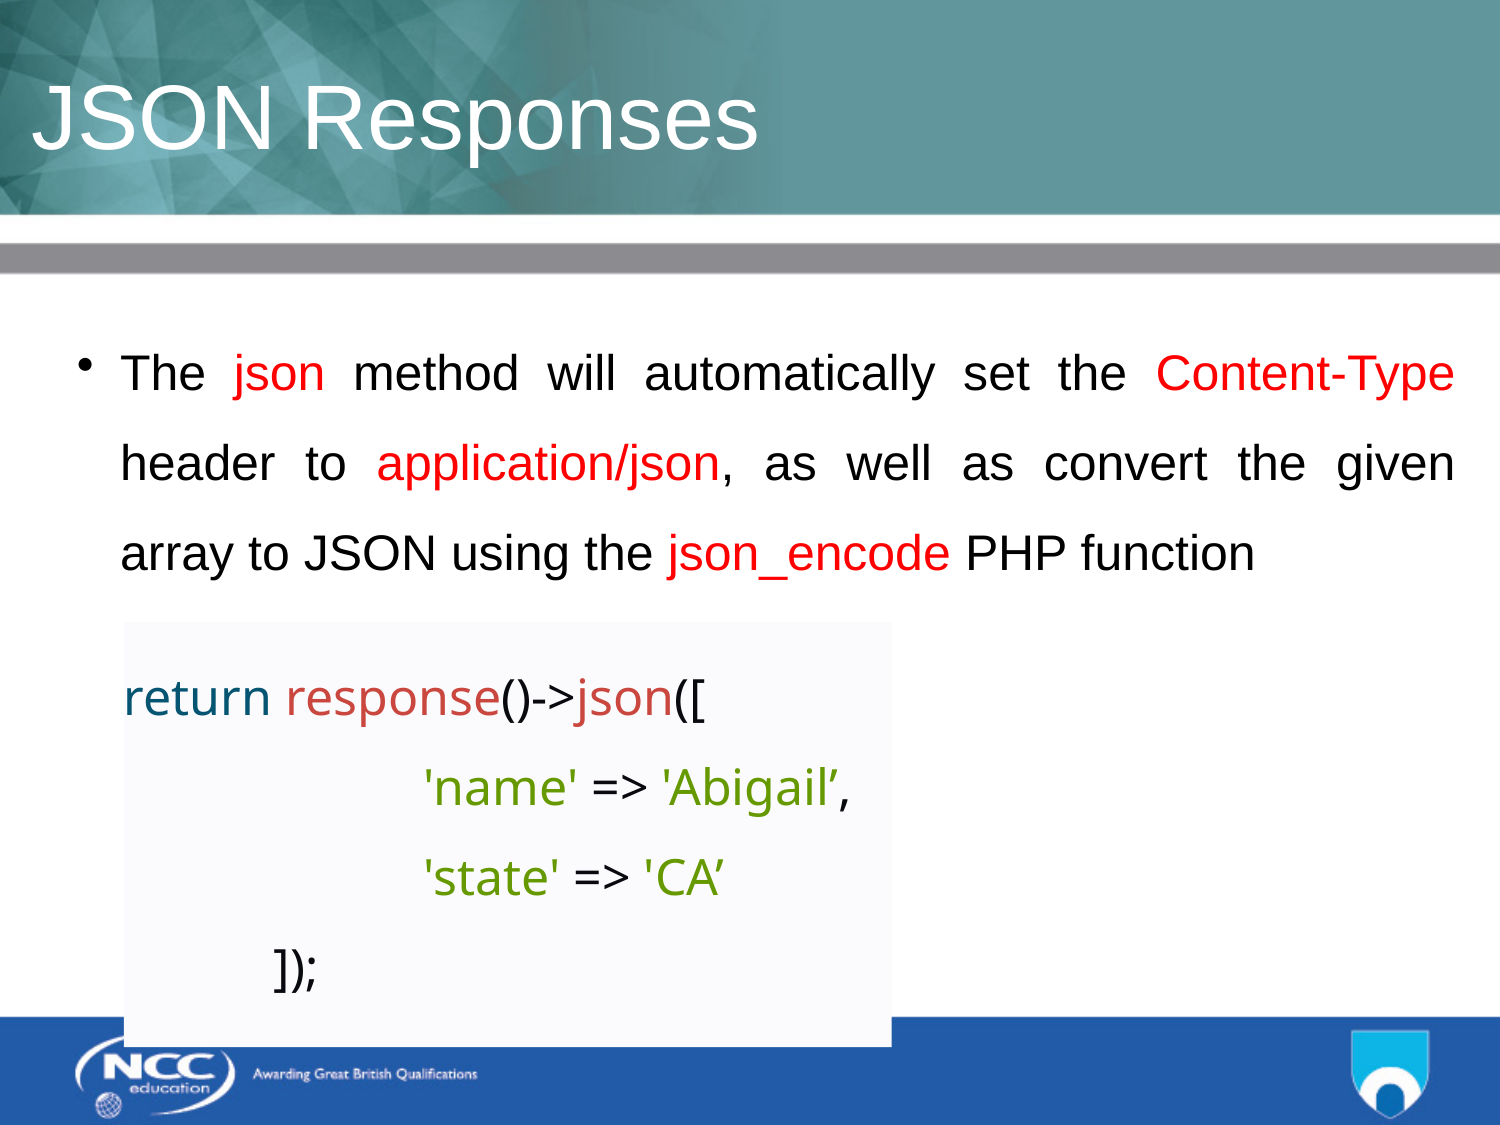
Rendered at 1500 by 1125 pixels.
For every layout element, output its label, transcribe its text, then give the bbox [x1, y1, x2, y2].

title JSON Responses [16, 19, 1459, 207]
list The json method will automatically set the Content-Type header to application/json, as well as convert the given array to JSON using the json_encode PHP function [17, 302, 1471, 1012]
text_box return response()->json([ 'name' => 'Abigail’, 'state' => 'CA’ ]); [123, 622, 892, 1048]
picture [0, 0, 1500, 1125]
